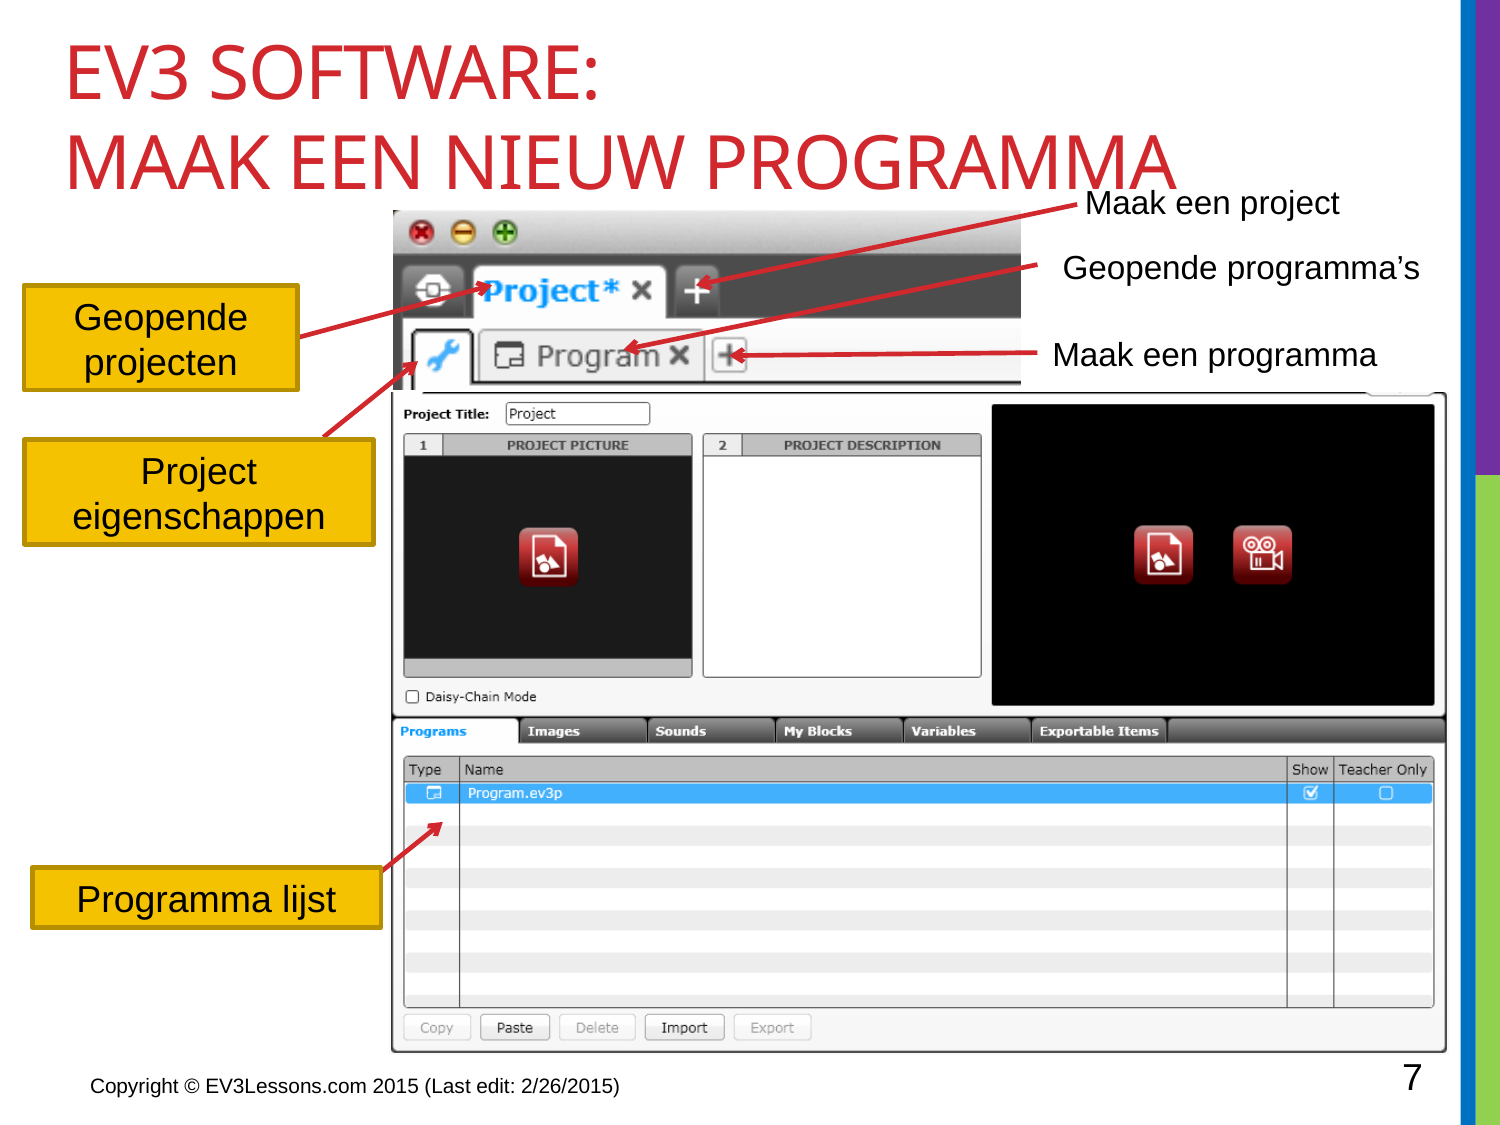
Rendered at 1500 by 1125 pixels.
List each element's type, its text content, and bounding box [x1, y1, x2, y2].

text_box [296, 284, 493, 339]
picture [393, 209, 1022, 391]
text_box Geopende projecten [22, 283, 300, 392]
text_box Maak een project [1070, 174, 1419, 229]
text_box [728, 352, 1038, 357]
text_box Project eigenschappen [22, 437, 376, 547]
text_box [322, 360, 419, 438]
slide_number 7 [1387, 1045, 1491, 1106]
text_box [347, 821, 444, 899]
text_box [622, 264, 1038, 351]
footer Copyright © EV3Lessons.com 2015 (Last edit: 2/26/2015) [75, 1065, 638, 1112]
text_box Geopende programma’s [1046, 234, 1449, 295]
title EV3 Software: Maak een nieuw programma [49, 17, 1363, 243]
picture [389, 392, 1450, 1056]
text_box Programma lijst [30, 865, 383, 930]
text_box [695, 203, 1078, 286]
text_box Maak een programma [1037, 325, 1426, 380]
